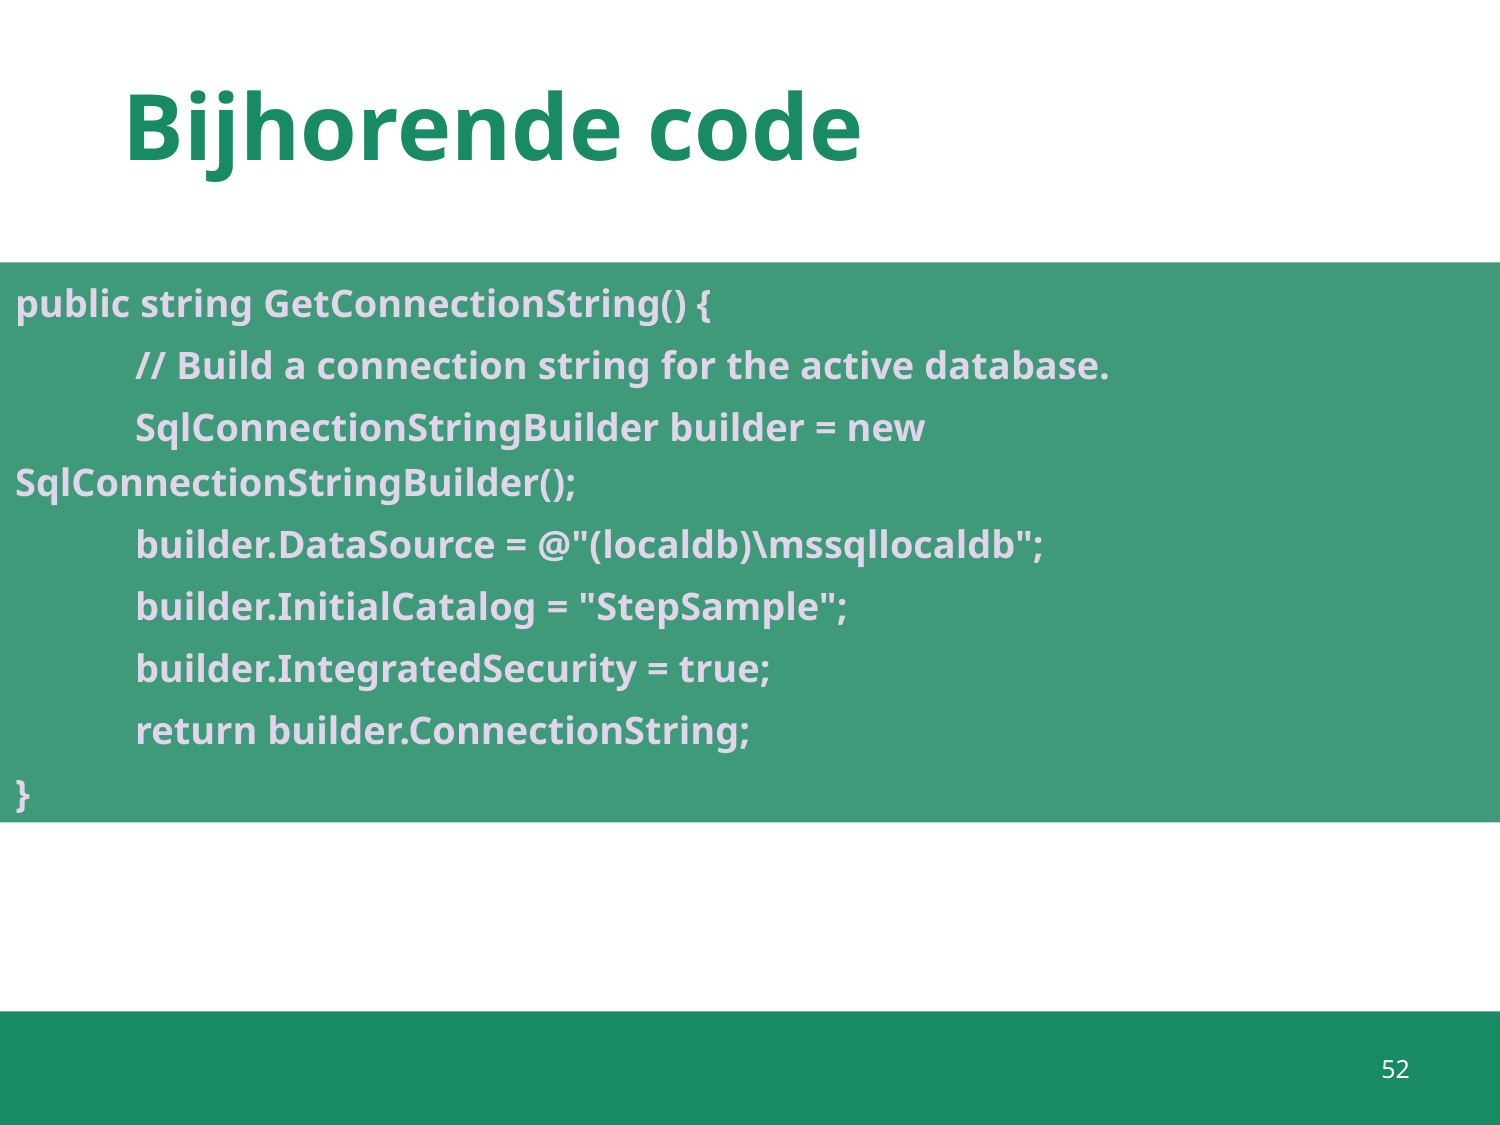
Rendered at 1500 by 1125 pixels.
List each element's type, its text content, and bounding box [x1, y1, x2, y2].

title Bijhorende code [107, 30, 1425, 218]
list public string GetConnectionString() { // Build a connection string for the active database. SqlConnectionStringBuilder builder = new SqlConnectionStringBuilder(); builder.DataSource = @"(localdb)\mssqllocaldb"; builder.InitialCatalog = "StepSample"; builder.IntegratedSecurity = true; return builder.ConnectionString; } [0, 262, 1500, 823]
slide_number 52 [1338, 1040, 1425, 1101]
